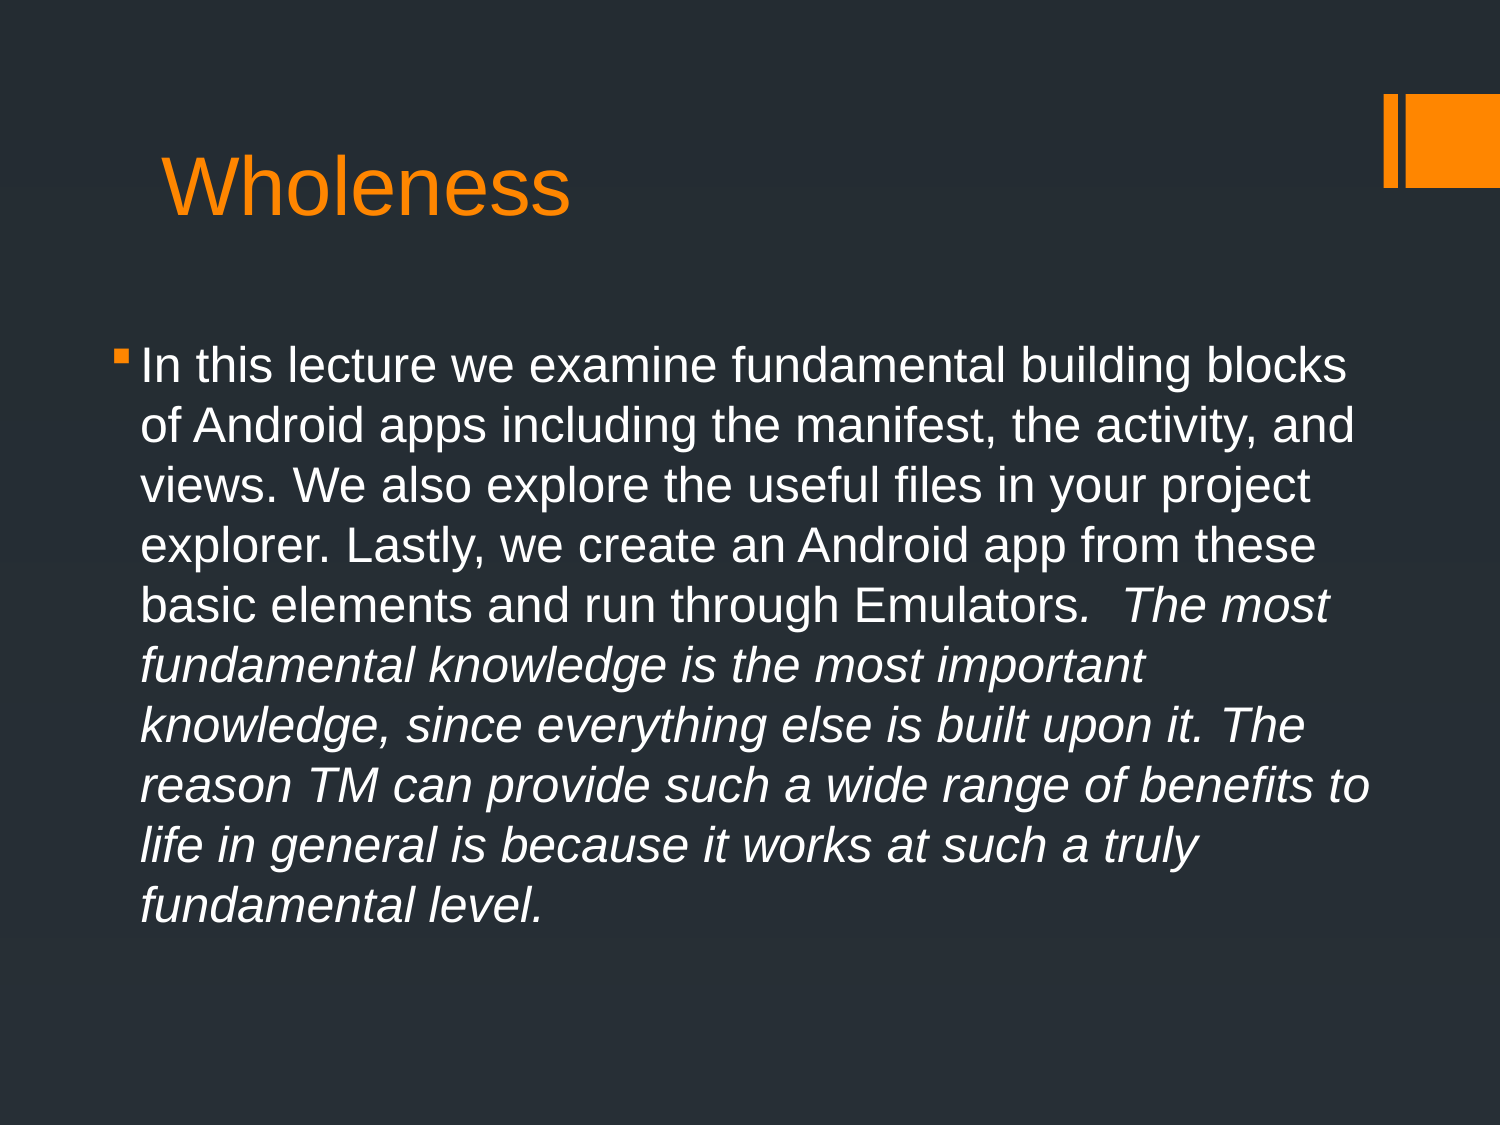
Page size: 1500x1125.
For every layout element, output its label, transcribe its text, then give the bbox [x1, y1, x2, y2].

list In this lecture we examine fundamental building blocks of Android apps including the manifest, the activity, and views. We also explore the useful files in your project explorer. Lastly, we create an Android app from these basic elements and run through Emulators. The most fundamental knowledge is the most important knowledge, since everything else is built upon it. The reason TM can provide such a wide range of benefits to life in general is because it works at such a truly fundamental level. [87, 324, 1413, 1035]
title Wholeness [145, 50, 1346, 240]
